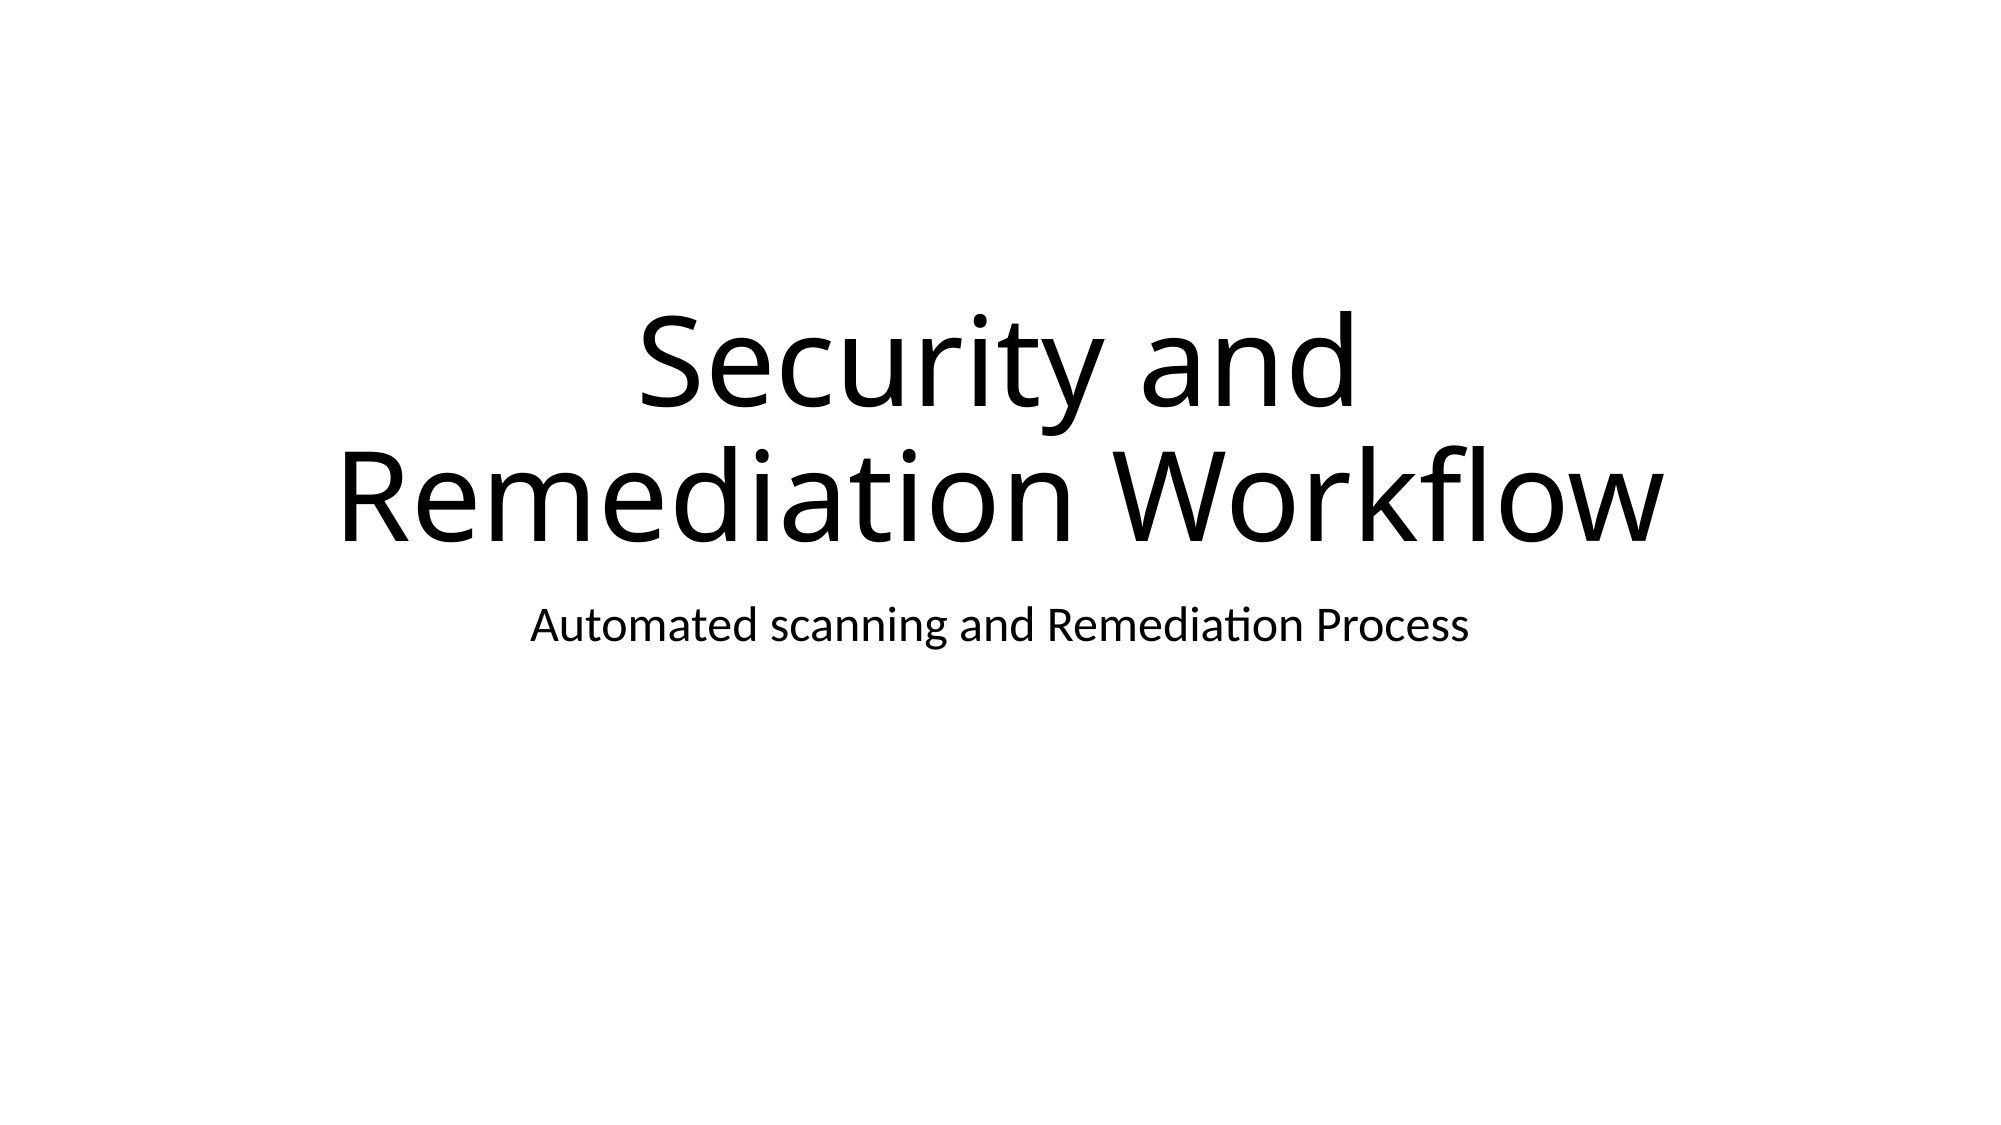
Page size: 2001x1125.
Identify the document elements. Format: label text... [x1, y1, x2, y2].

title Security and Remediation Workflow [249, 184, 1750, 576]
subtitle Automated scanning and Remediation Process [249, 590, 1750, 863]
